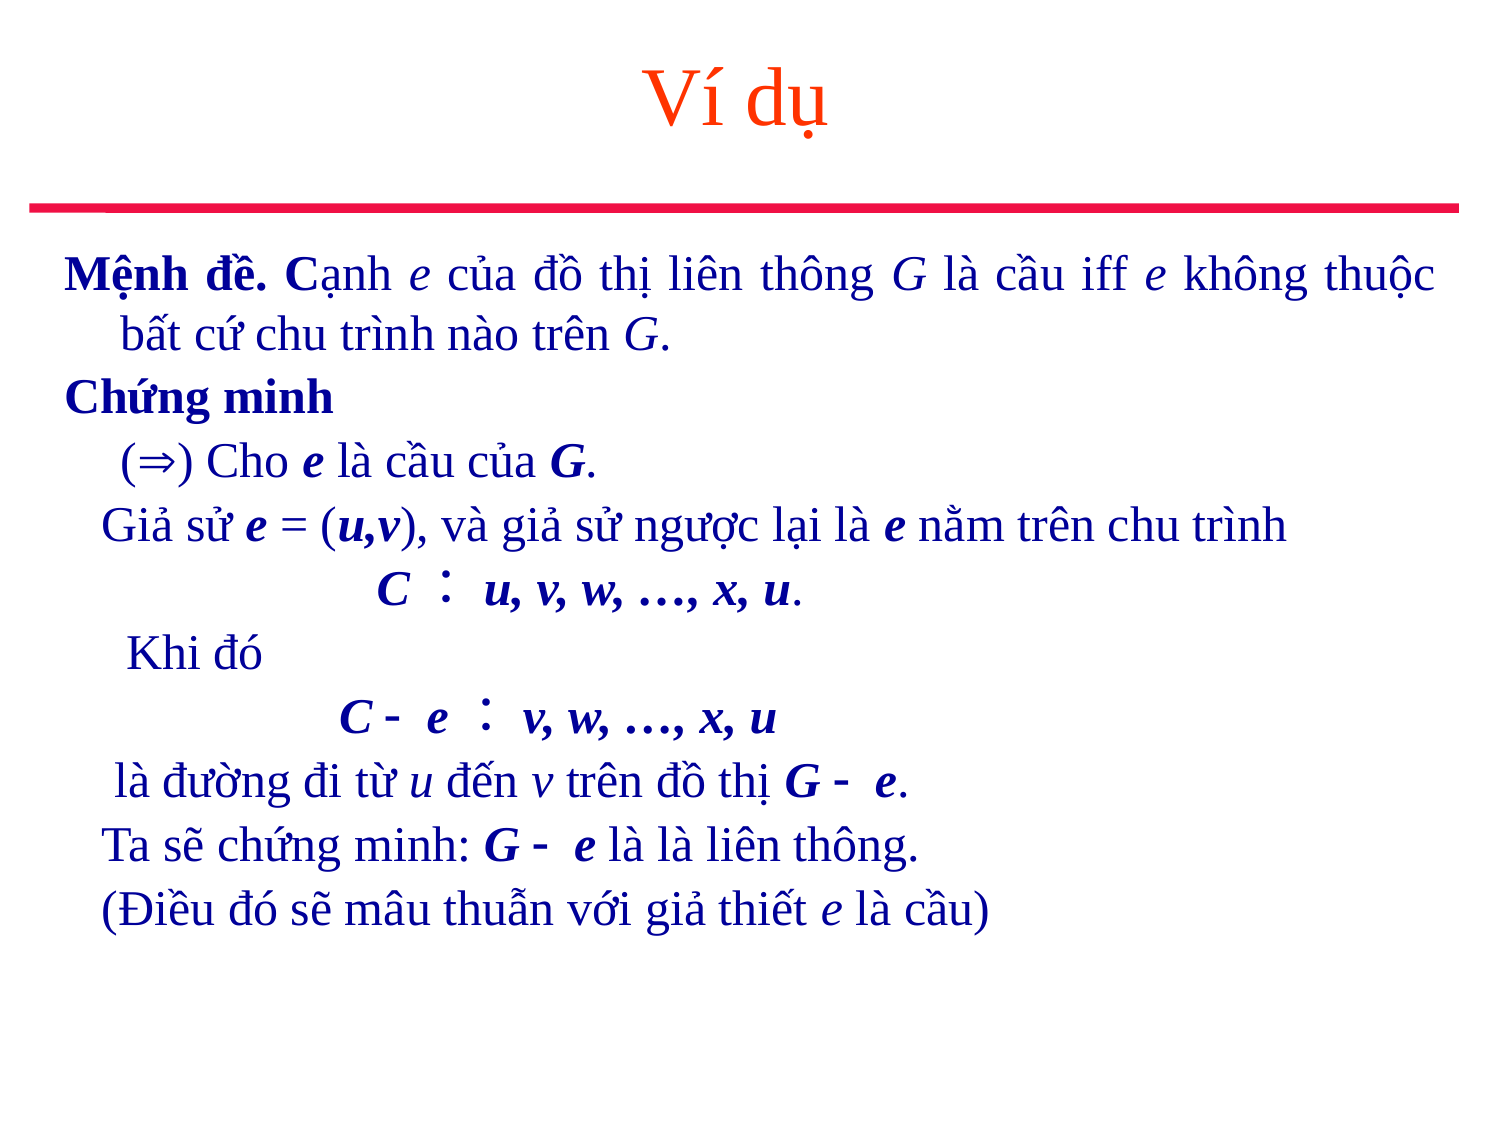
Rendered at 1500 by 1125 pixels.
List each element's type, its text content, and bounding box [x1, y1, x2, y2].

title Ví dụ [29, 0, 1463, 185]
list Mệnh đề. Cạnh e của đồ thị liên thông G là cầu iff e không thuộc bất cứ chu trình nào trên G. Chứng minh () Cho e là cầu của G. Giả sử e = (u,v), và giả sử ngược lại là e nằm trên chu trình C：u, v, w, …, x, u. Khi đó C - e：v, w, …, x, u là đường đi từ u đến v trên đồ thị G - e. Ta sẽ chứng minh: G - e là là liên thông. (Điều đó sẽ mâu thuẫn với giả thiết e là cầu) [48, 232, 1451, 1036]
